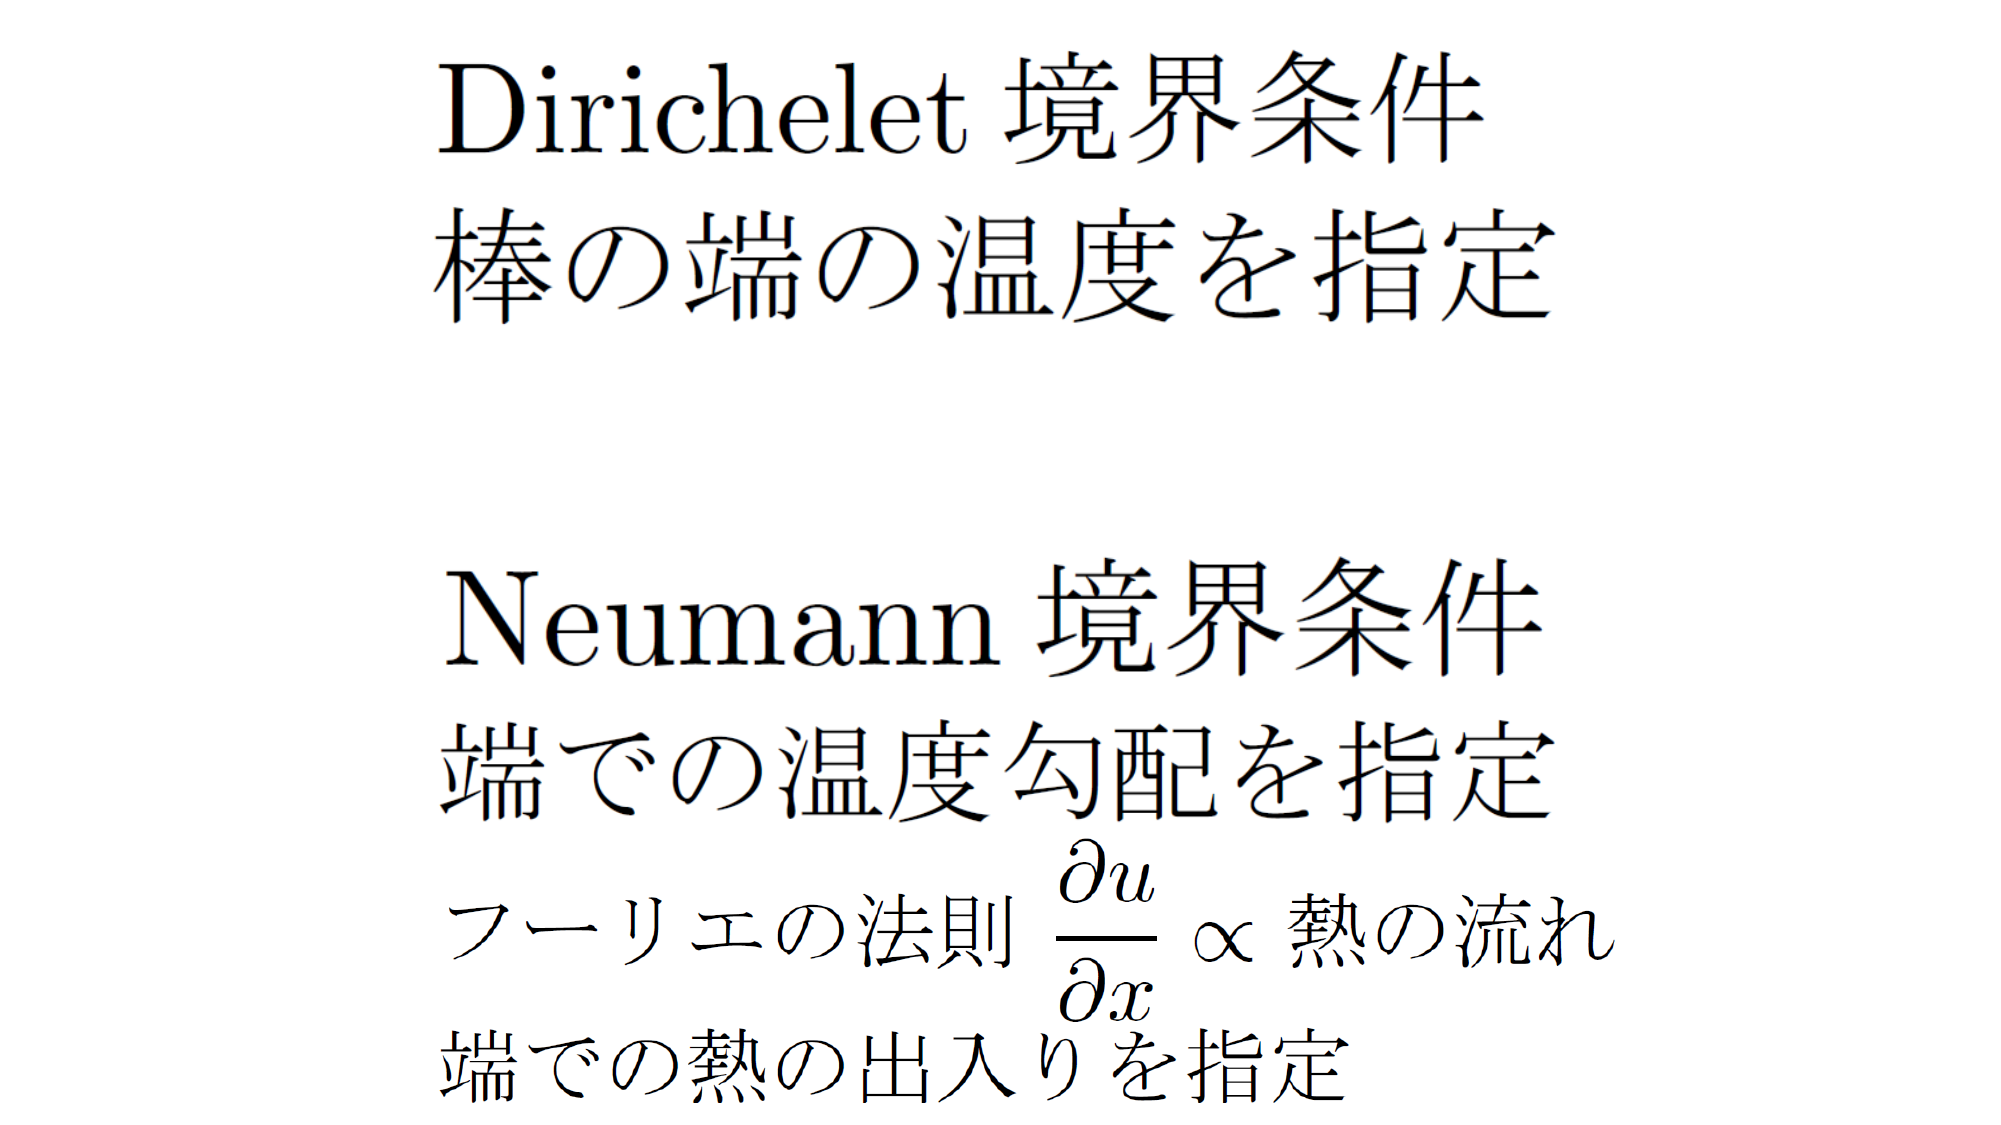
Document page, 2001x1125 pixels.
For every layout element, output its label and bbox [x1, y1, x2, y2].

picture [417, 532, 1569, 698]
picture [431, 190, 1569, 343]
picture [431, 699, 1619, 1103]
picture [422, 41, 1494, 176]
